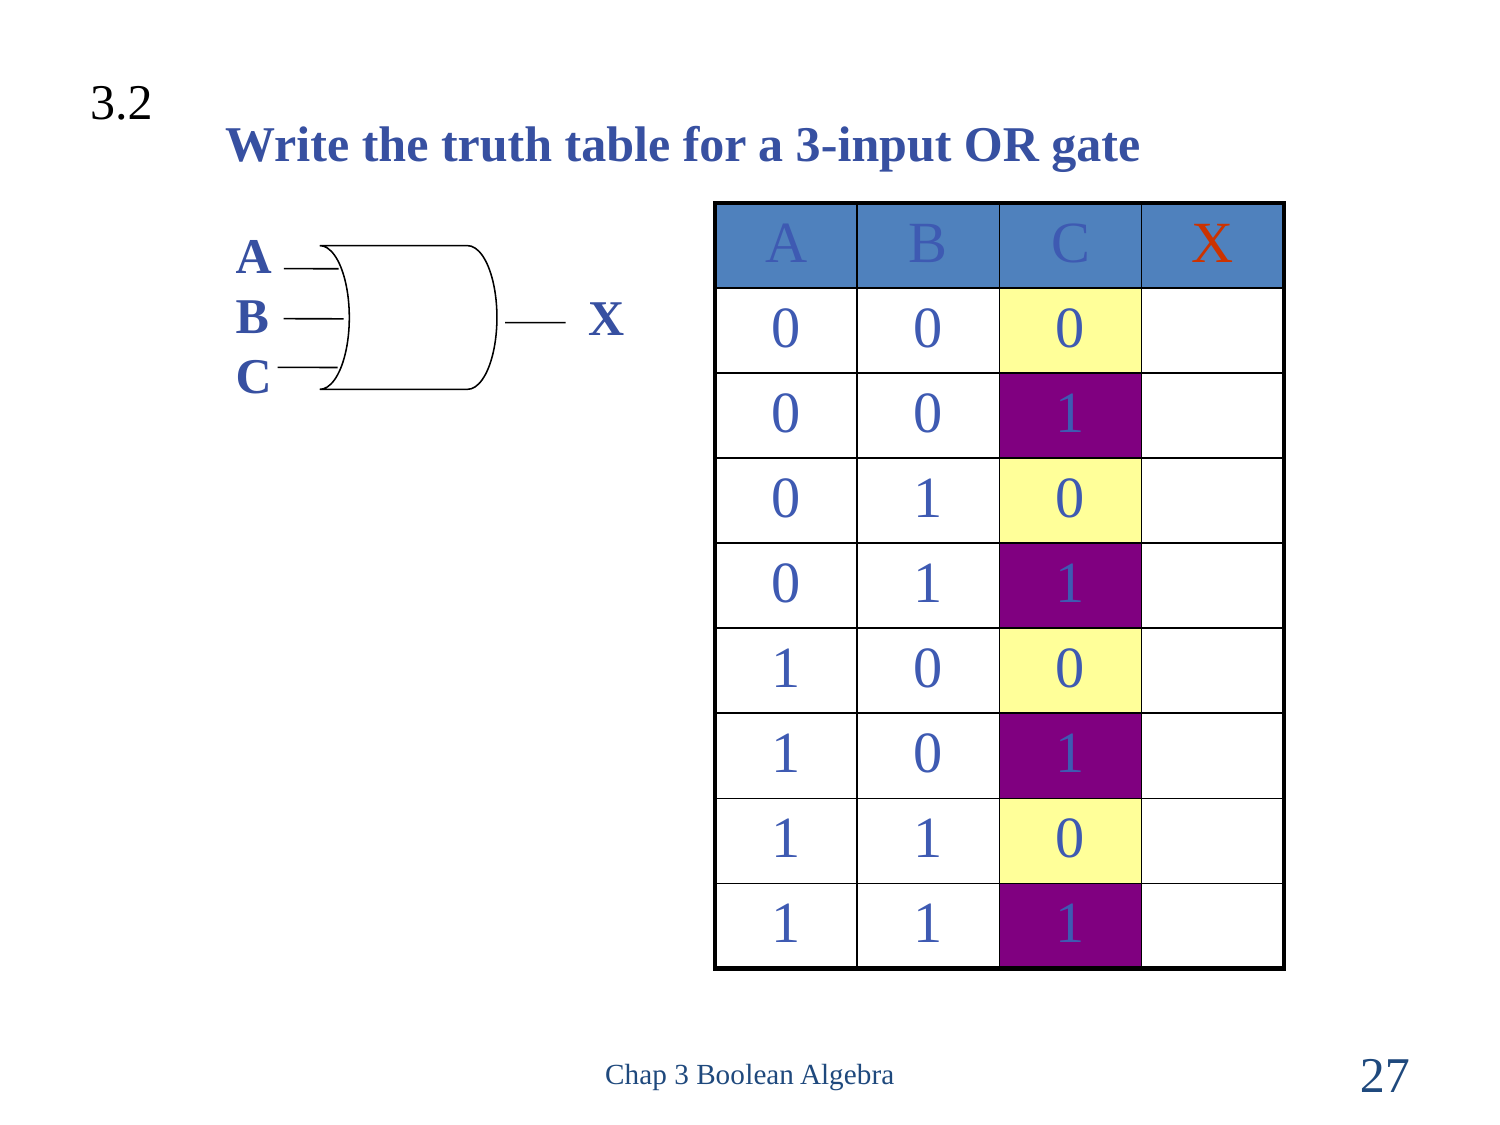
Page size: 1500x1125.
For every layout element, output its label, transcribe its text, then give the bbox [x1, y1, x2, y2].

footer Chap 3 Boolean Algebra [512, 1042, 988, 1103]
table_cell 1 [1000, 374, 1141, 457]
table_cell [1142, 459, 1282, 542]
text_box 3.2 [75, 62, 168, 138]
table_cell 1 [858, 459, 999, 542]
slide_number 27 [1074, 1042, 1425, 1103]
table_header A [717, 205, 856, 287]
table_cell [1142, 714, 1282, 798]
table_cell [1142, 799, 1282, 883]
table_header X [1142, 205, 1282, 287]
table_cell 0 [858, 629, 999, 712]
table_cell 1 [717, 714, 856, 798]
table_cell [1142, 544, 1282, 627]
table_header C [1000, 205, 1141, 287]
table_cell 0 [1000, 289, 1141, 372]
table_cell [1142, 884, 1282, 966]
table_cell 1 [858, 544, 999, 627]
table_cell 0 [717, 459, 856, 542]
table_cell 0 [858, 289, 999, 372]
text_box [220, 216, 661, 412]
table_cell [1142, 374, 1282, 457]
table_cell 0 [717, 289, 856, 372]
table_cell 1 [717, 884, 856, 966]
table_cell 0 [858, 374, 999, 457]
table_cell [1142, 629, 1282, 712]
table_cell [1142, 289, 1282, 372]
table_cell 1 [717, 629, 856, 712]
table_cell 0 [1000, 799, 1141, 883]
table_cell 1 [717, 799, 856, 883]
table_cell 0 [858, 714, 999, 798]
table_cell 0 [717, 544, 856, 627]
table_cell 0 [1000, 629, 1141, 712]
table_cell 0 [717, 374, 856, 457]
text_box Write the truth table for a 3-input OR gate [187, 103, 1179, 179]
table_cell 1 [1000, 884, 1141, 966]
table_cell 1 [858, 799, 999, 883]
table_header B [858, 205, 999, 287]
table_cell 1 [858, 884, 999, 966]
table_cell 0 [1000, 459, 1141, 542]
table_cell 1 [1000, 714, 1141, 798]
table_cell 1 [1000, 544, 1141, 627]
